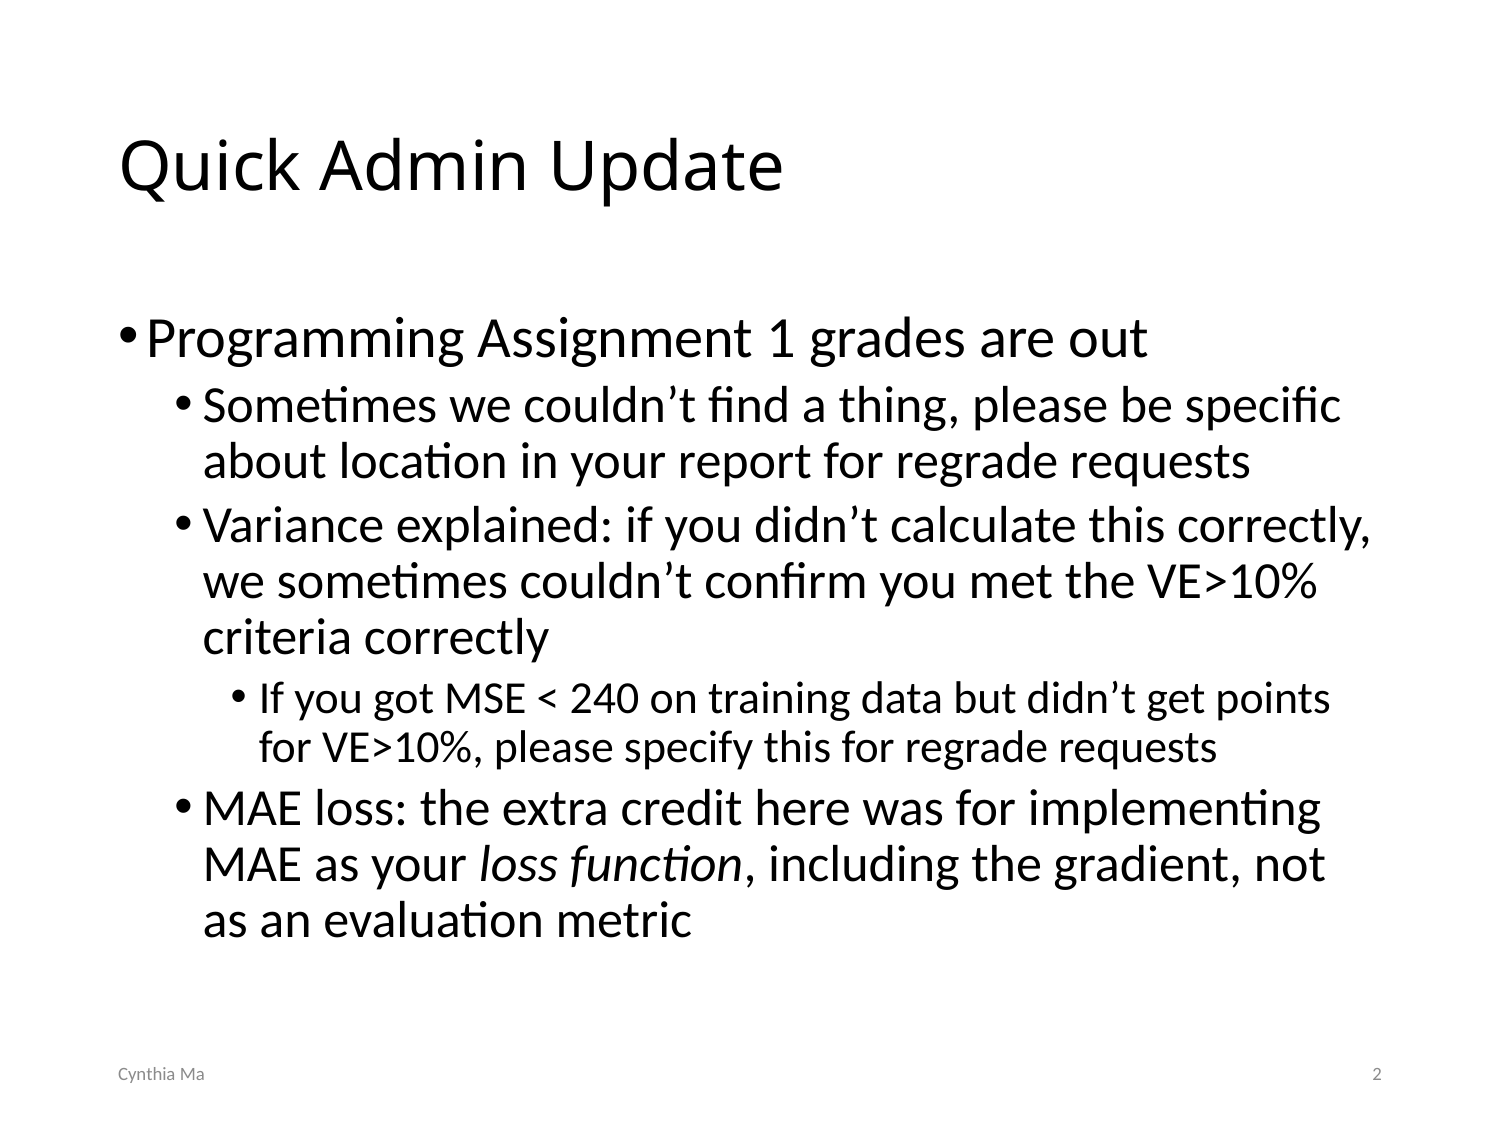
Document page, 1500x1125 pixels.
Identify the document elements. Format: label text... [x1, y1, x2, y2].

title Quick Admin Update [103, 59, 1397, 278]
list Programming Assignment 1 grades are out Sometimes we couldn’t find a thing, please be specific about location in your report for regrade requests Variance explained: if you didn’t calculate this correctly, we sometimes couldn’t confirm you met the VE>10% criteria correctly If you got MSE < 240 on training data but didn’t get points for VE>10%, please specify this for regrade requests MAE loss: the extra credit here was for implementing MAE as your loss function, including the gradient, not as an evaluation metric [103, 299, 1397, 1014]
slide_number Cynthia Ma [103, 1042, 441, 1103]
slide_number 2 [1059, 1042, 1397, 1103]
